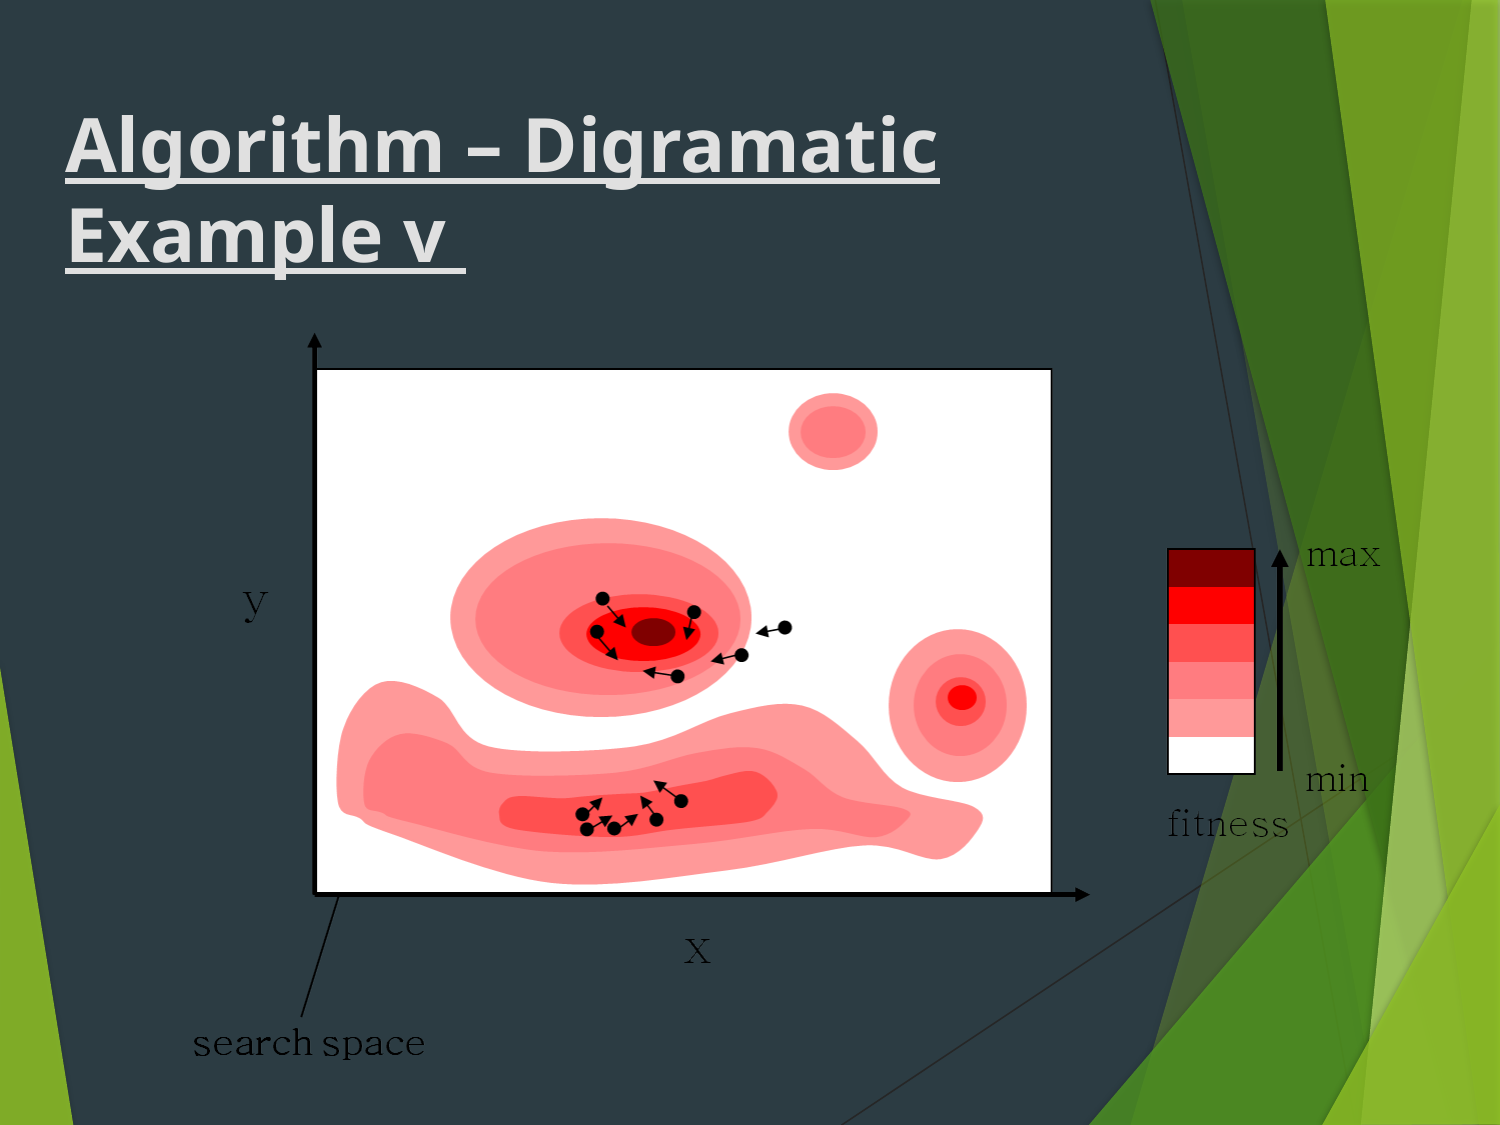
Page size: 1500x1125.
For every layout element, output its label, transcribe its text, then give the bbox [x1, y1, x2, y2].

title Algorithm – Digramatic Example v [41, 90, 1140, 307]
picture [167, 315, 1407, 1071]
